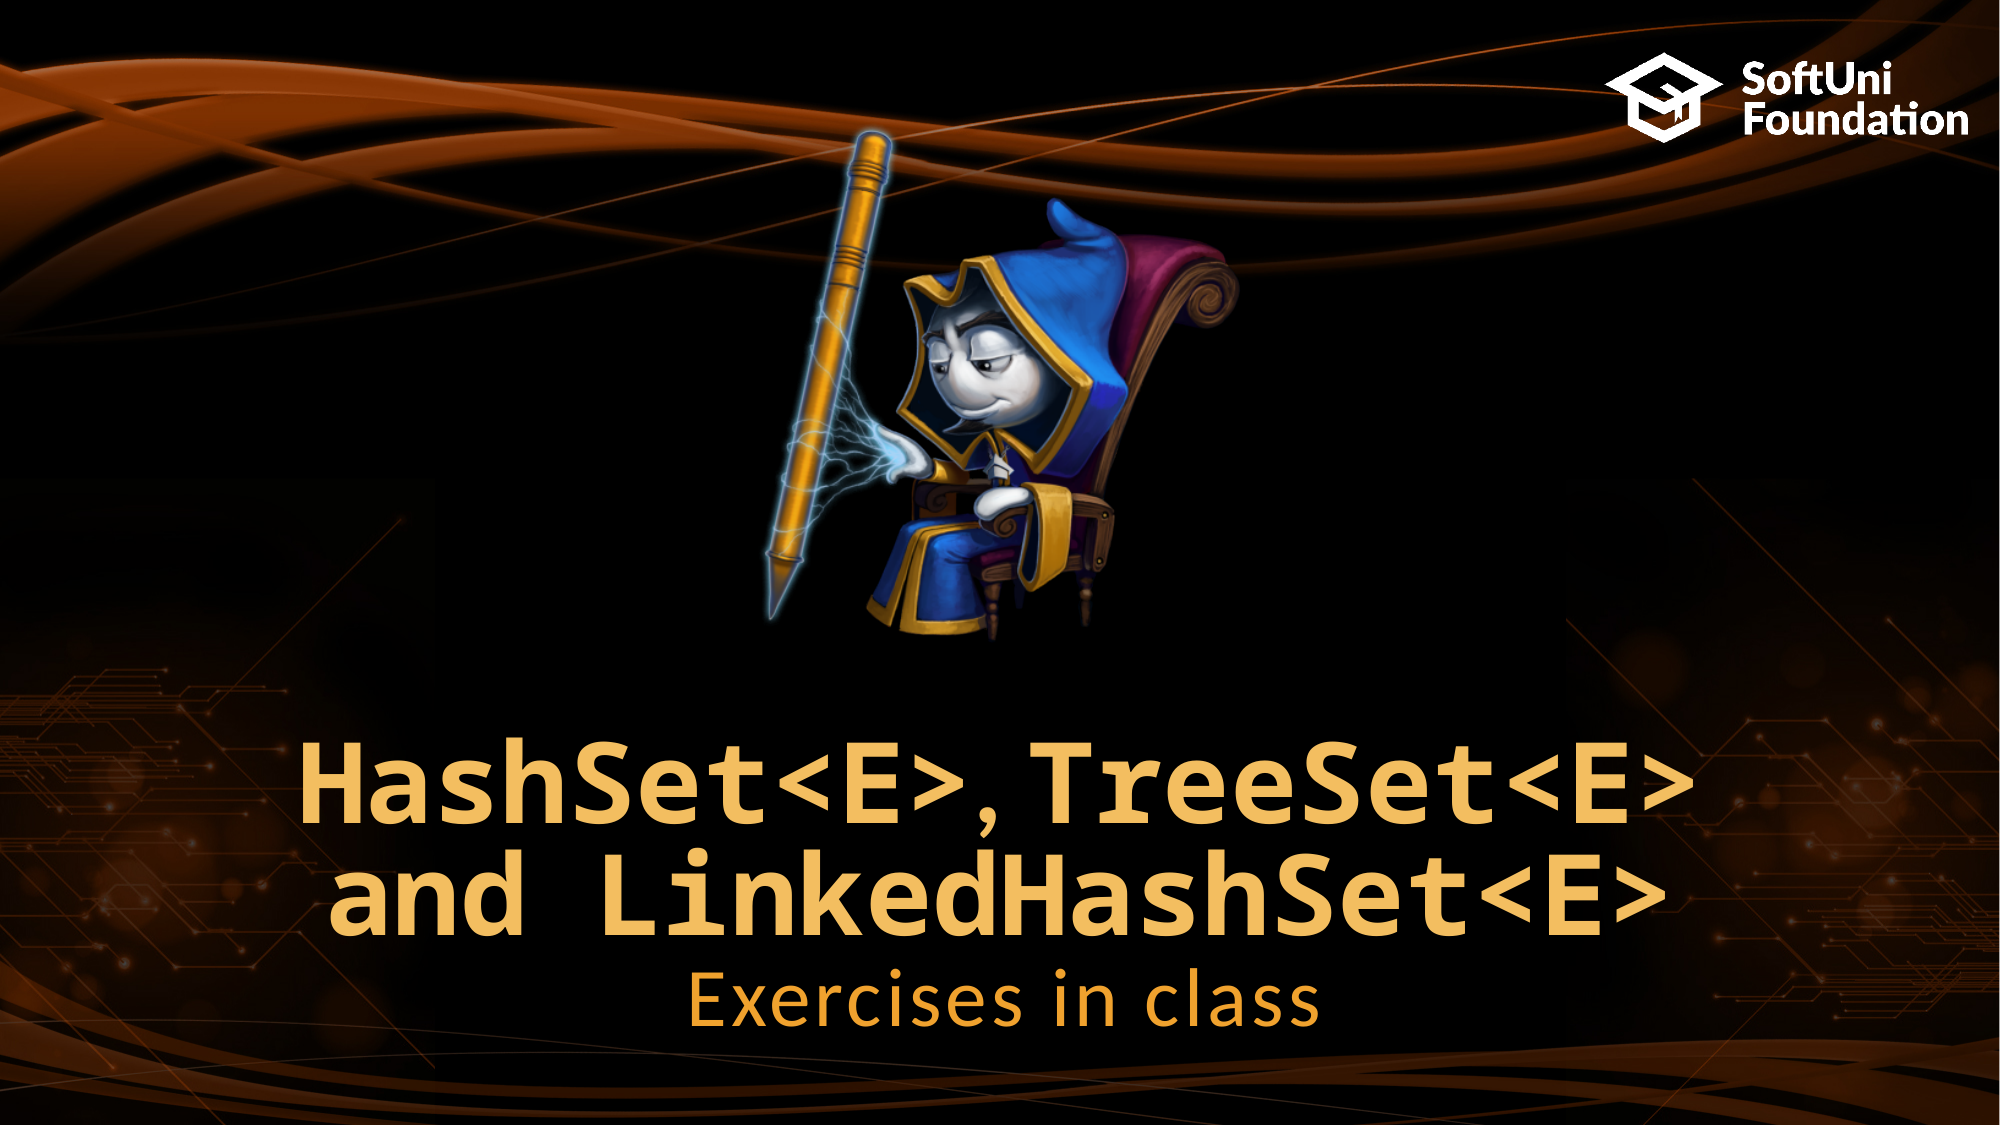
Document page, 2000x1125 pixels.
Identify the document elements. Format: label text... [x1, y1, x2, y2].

picture [0, 0, 2000, 1125]
title HashSet<E>, TreeSet<E> and LinkedHashSet<E> [162, 725, 1838, 965]
list Exercises in class [270, 931, 1738, 1050]
